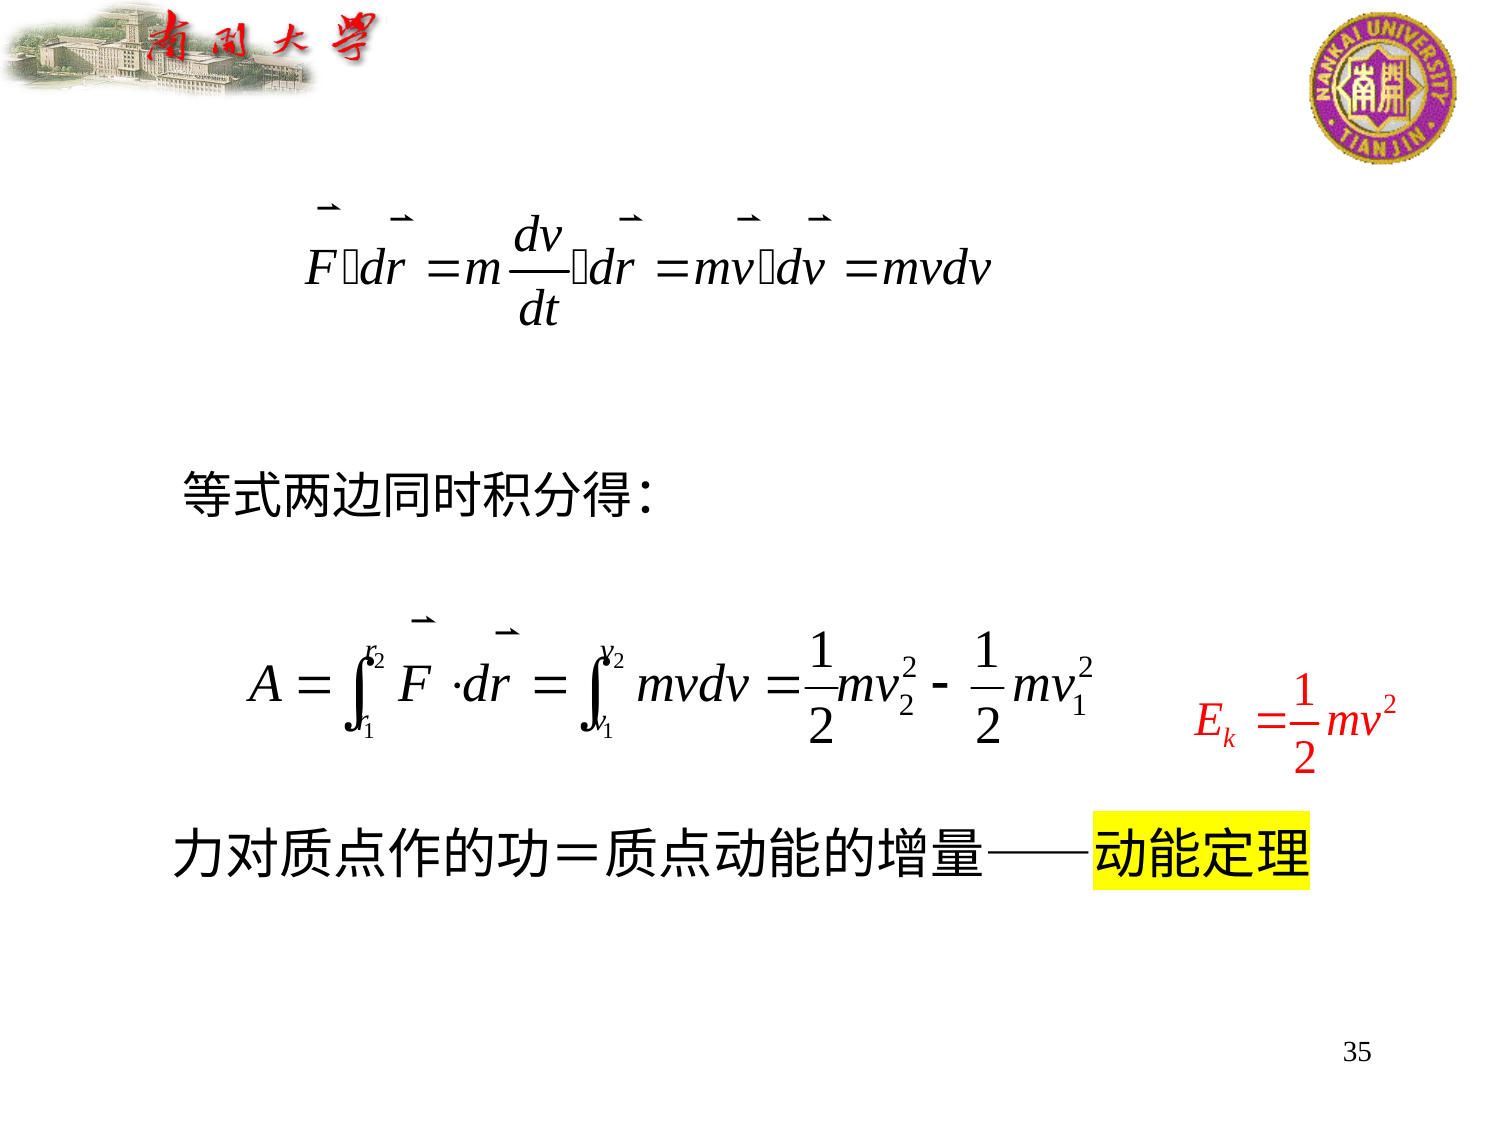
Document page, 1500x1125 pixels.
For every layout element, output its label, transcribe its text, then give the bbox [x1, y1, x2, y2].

picture [0, 0, 388, 100]
text_box 等式两边同时积分得： [167, 455, 698, 531]
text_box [294, 201, 1004, 337]
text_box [1185, 658, 1406, 785]
text_box 力对质点作的功＝质点动能的增量——动能定理 [131, 812, 1351, 893]
slide_number 35 [1074, 1024, 1388, 1101]
picture [1262, 0, 1500, 178]
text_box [237, 615, 1105, 756]
